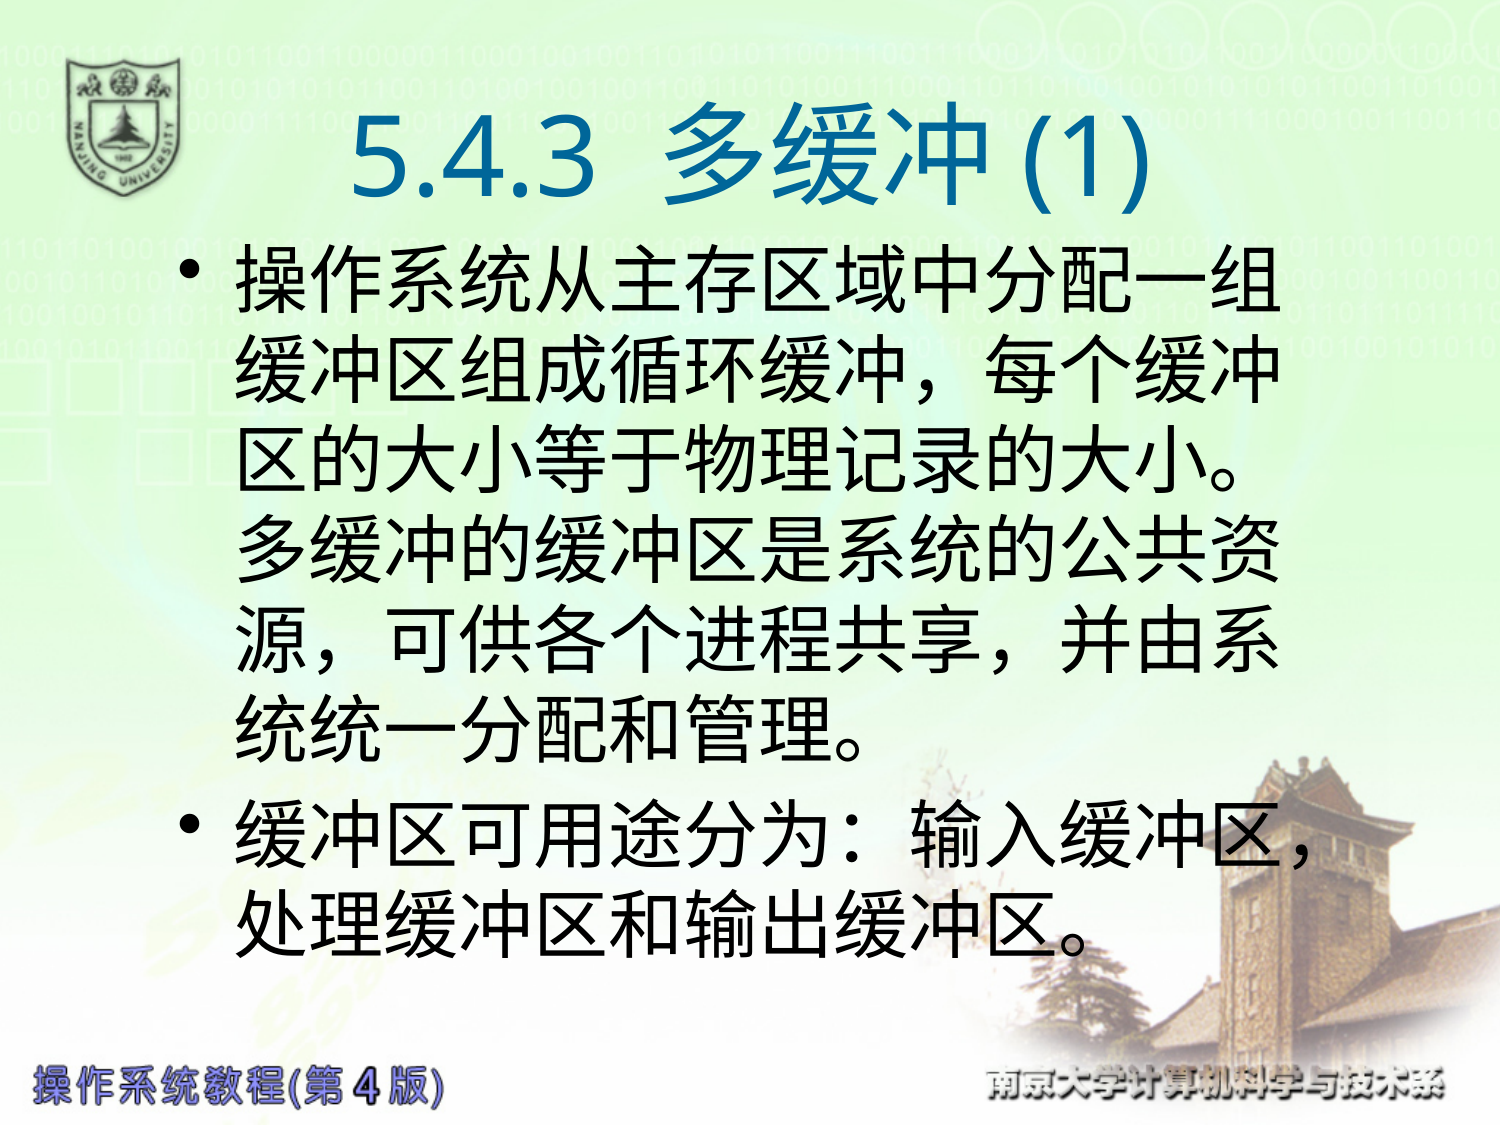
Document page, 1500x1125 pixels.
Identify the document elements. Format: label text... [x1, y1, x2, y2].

list 操作系统从主存区域中分配一组缓冲区组成循环缓冲，每个缓冲区的大小等于物理记录的大小。多缓冲的缓冲区是系统的公共资源，可供各个进程共享，并由系统统一分配和管理。 缓冲区可用途分为：输入缓冲区，处理缓冲区和输出缓冲区。 [162, 224, 1350, 988]
title 5.4.3 多缓冲(1) [112, 125, 1388, 313]
picture [0, 0, 1500, 1125]
